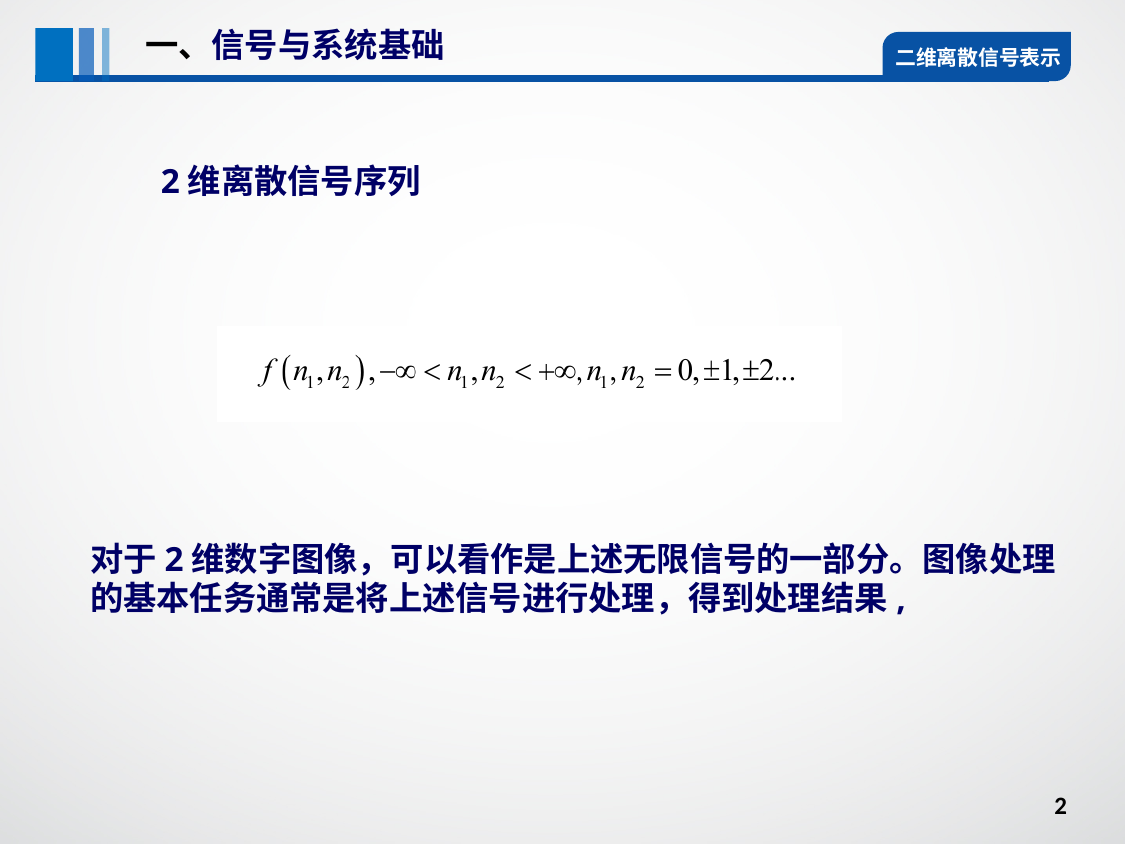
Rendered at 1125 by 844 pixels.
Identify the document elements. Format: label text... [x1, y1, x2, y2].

text_box 2维离散信号序列 [146, 153, 443, 208]
picture [0, 0, 1125, 844]
text_box 2 [829, 781, 1083, 827]
text_box 二维离散信号表示 [880, 37, 1080, 78]
text_box 一、信号与系统基础 [75, 17, 515, 72]
